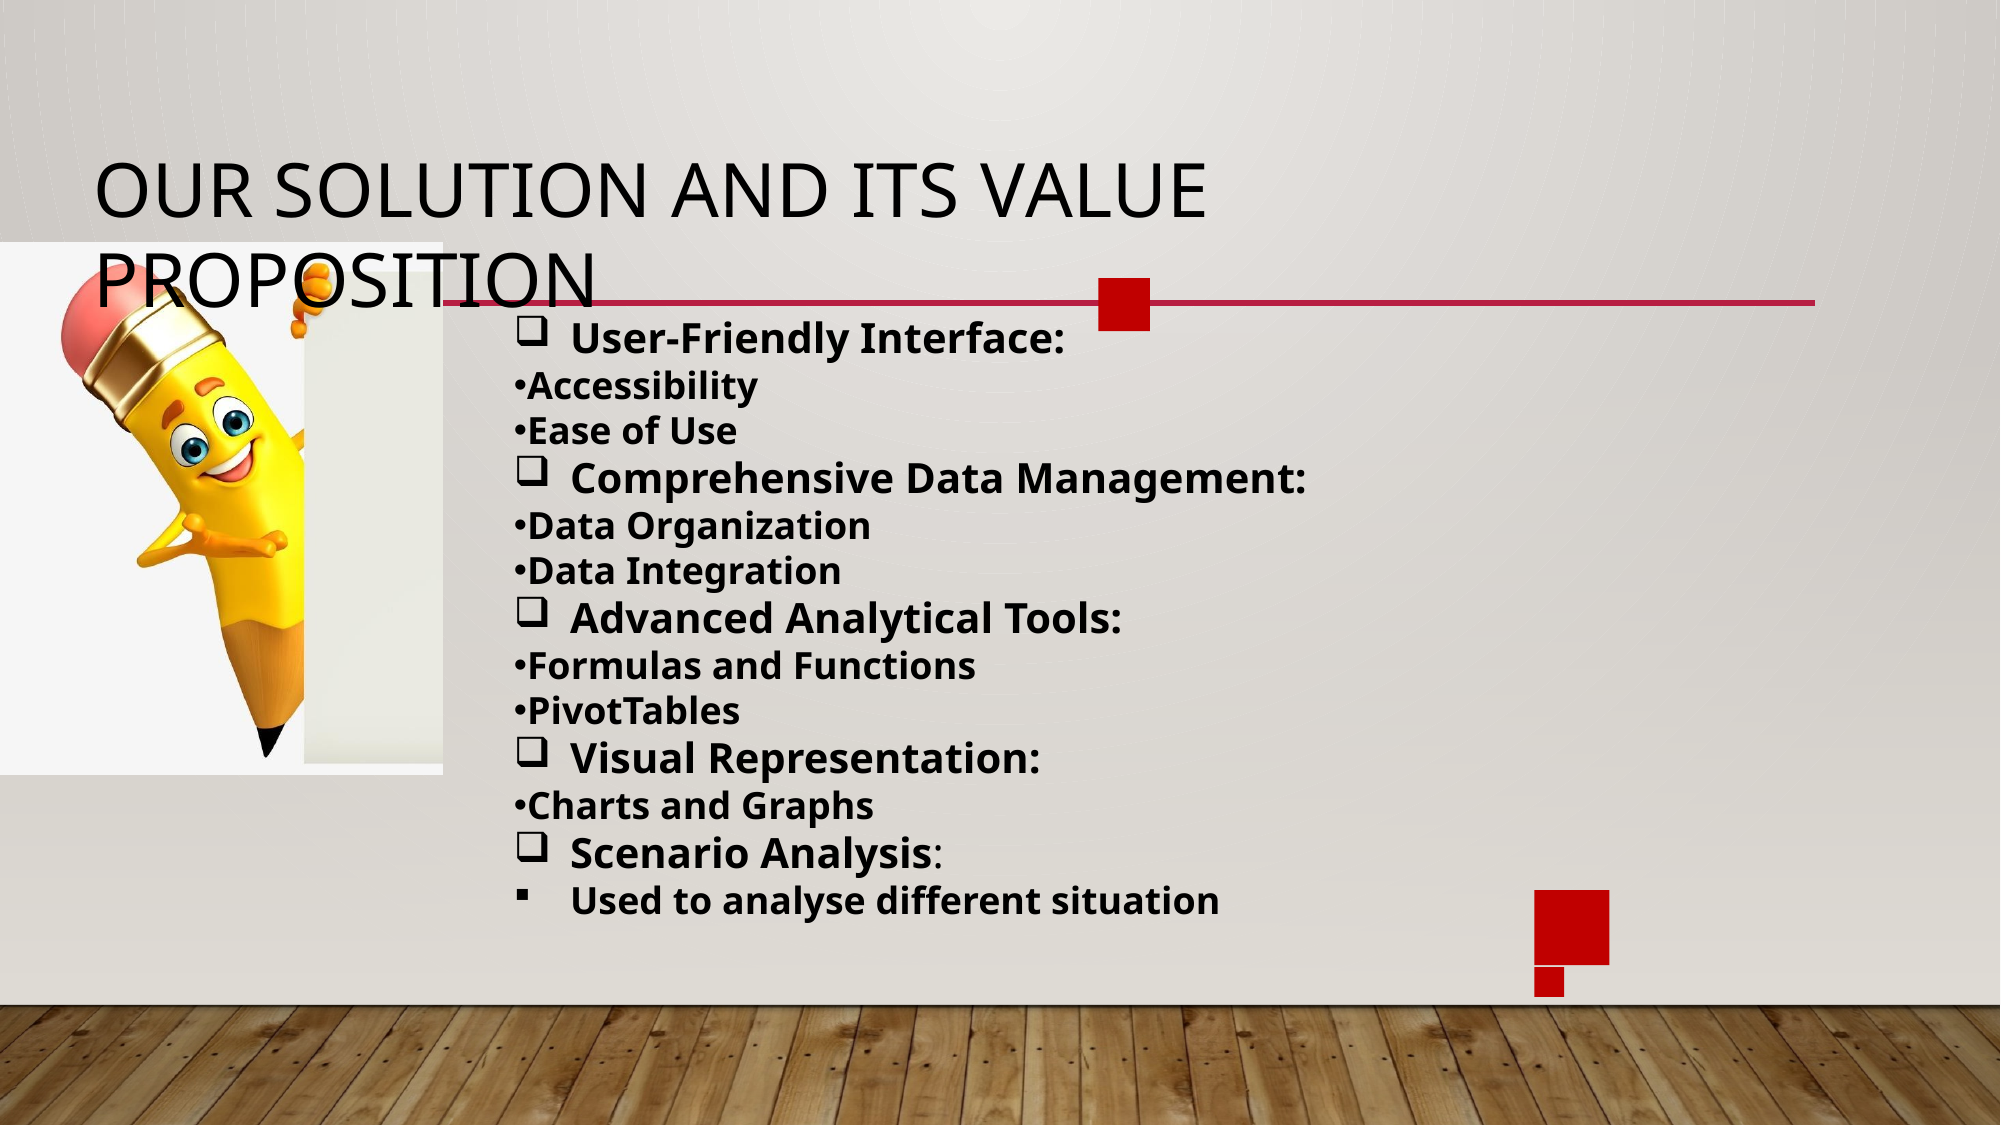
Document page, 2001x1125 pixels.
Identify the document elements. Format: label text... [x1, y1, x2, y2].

text_box [1534, 890, 1610, 966]
title OUR SOLUTION AND ITS VALUE PROPOSITION [91, 140, 1694, 331]
picture [0, 1005, 2000, 1125]
text_box [1534, 967, 1565, 997]
picture [0, 241, 443, 776]
text_box User-Friendly Interface: Accessibility Ease of Use Comprehensive Data Management: Data Organization Data Integration Advanced Analytical Tools: Formulas and Functions PivotTables Visual Representation: Charts and Graphs Scenario Analysis: Used to analyse different situation [499, 304, 1501, 980]
